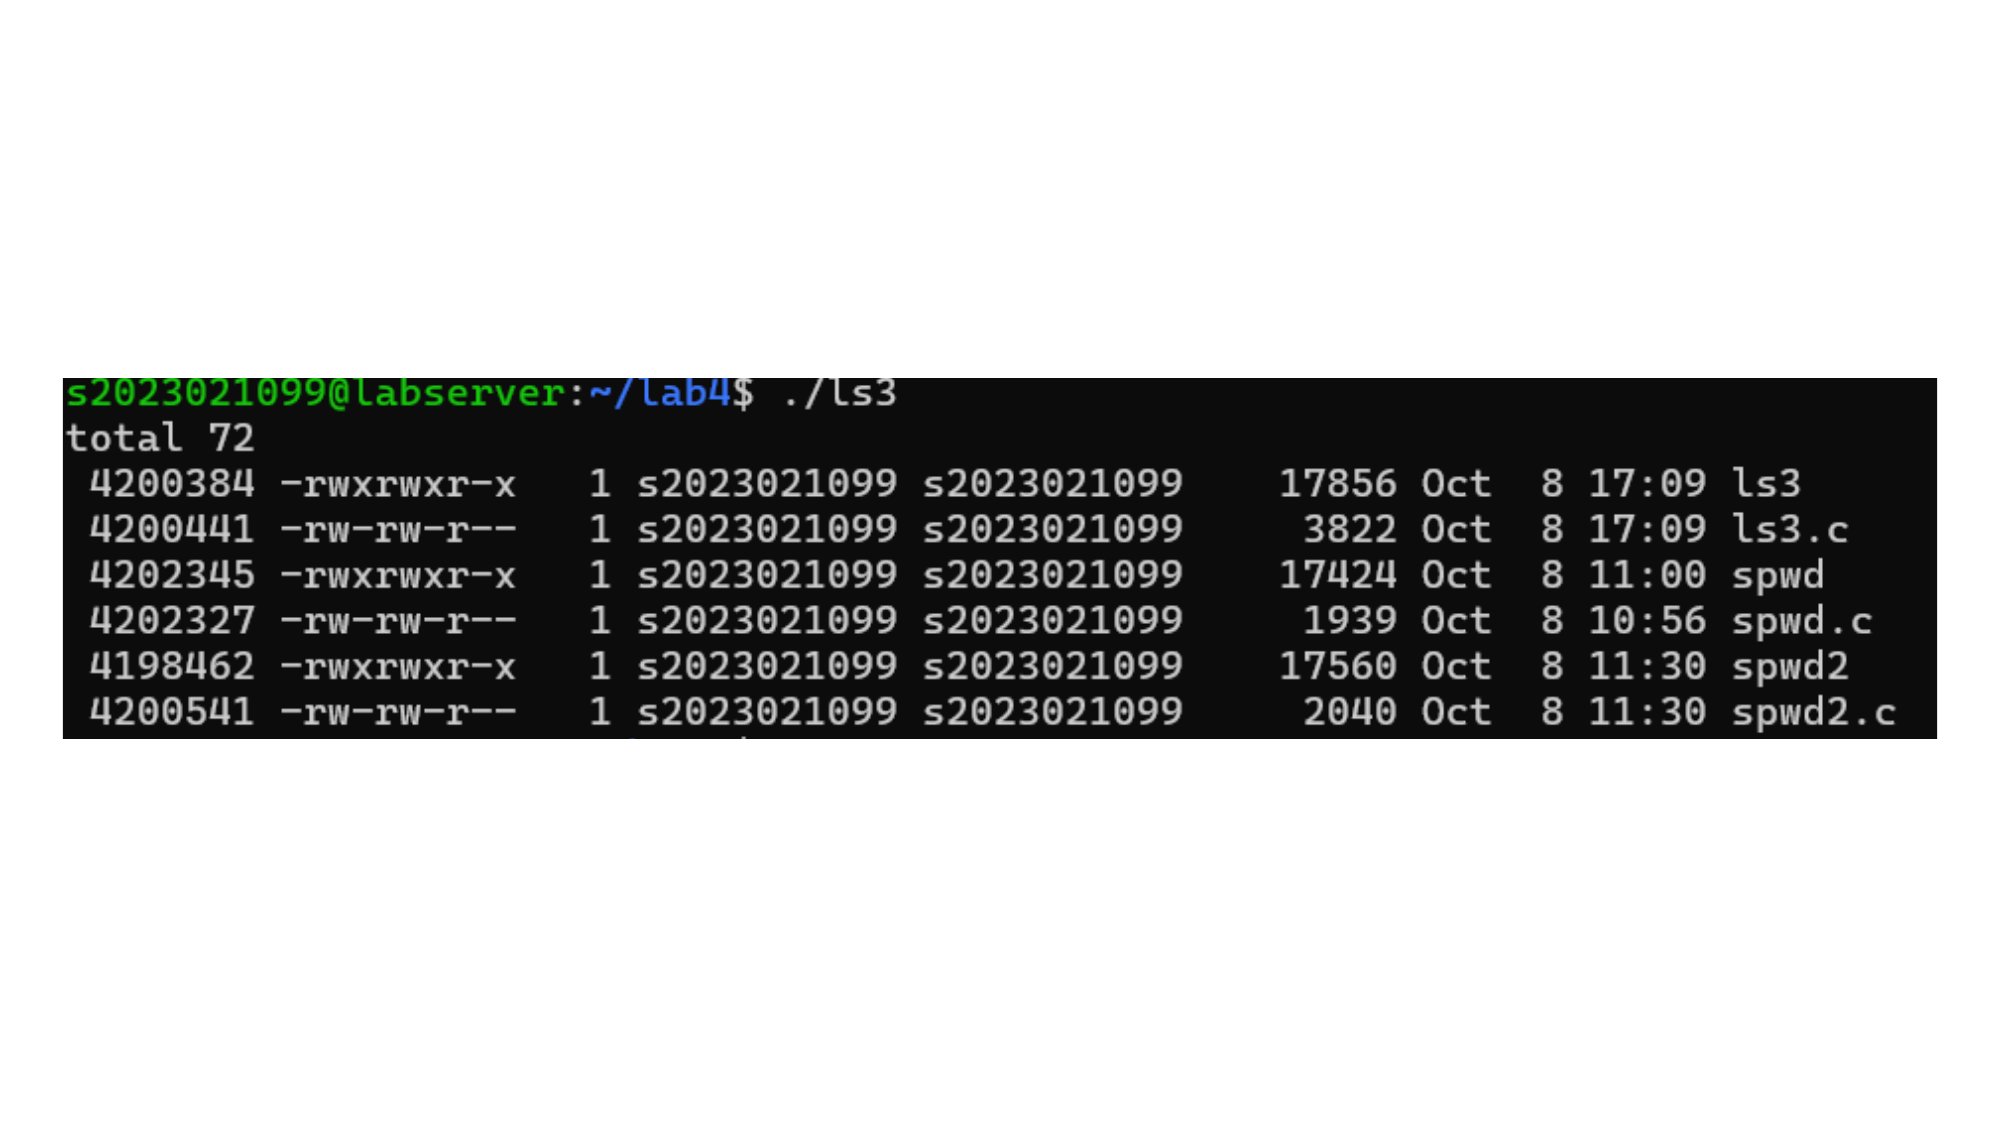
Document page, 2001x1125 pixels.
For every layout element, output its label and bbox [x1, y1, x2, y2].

picture [62, 377, 1938, 739]
